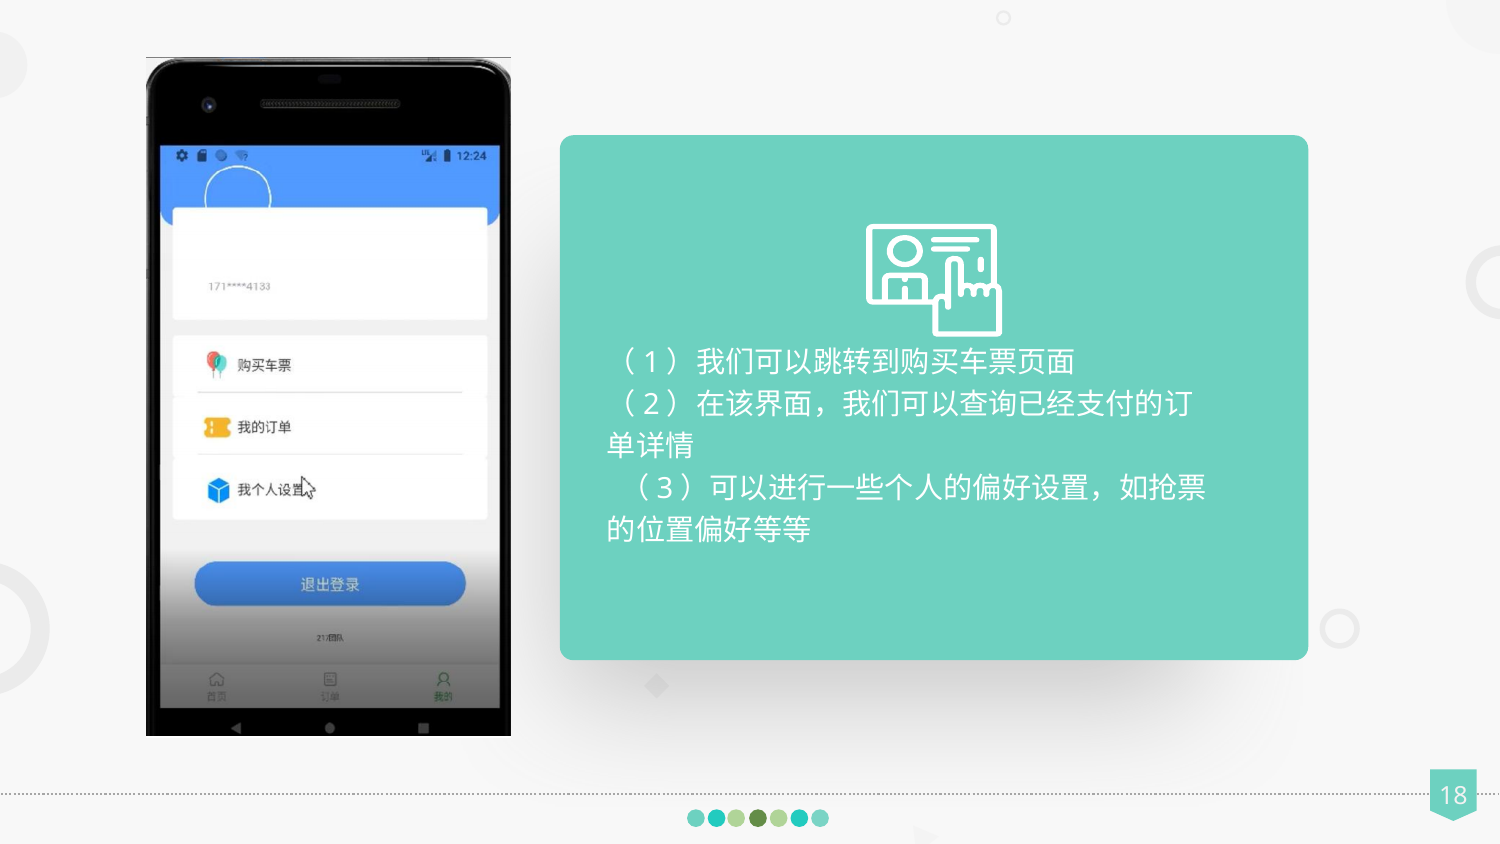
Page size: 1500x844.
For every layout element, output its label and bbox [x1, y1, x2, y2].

picture [146, 57, 511, 738]
text_box [559, 135, 1309, 661]
text_box [1423, 795, 1484, 817]
text_box [1441, 817, 1465, 823]
text_box [1429, 768, 1478, 774]
text_box [687, 809, 829, 827]
text_box [1423, 774, 1484, 794]
